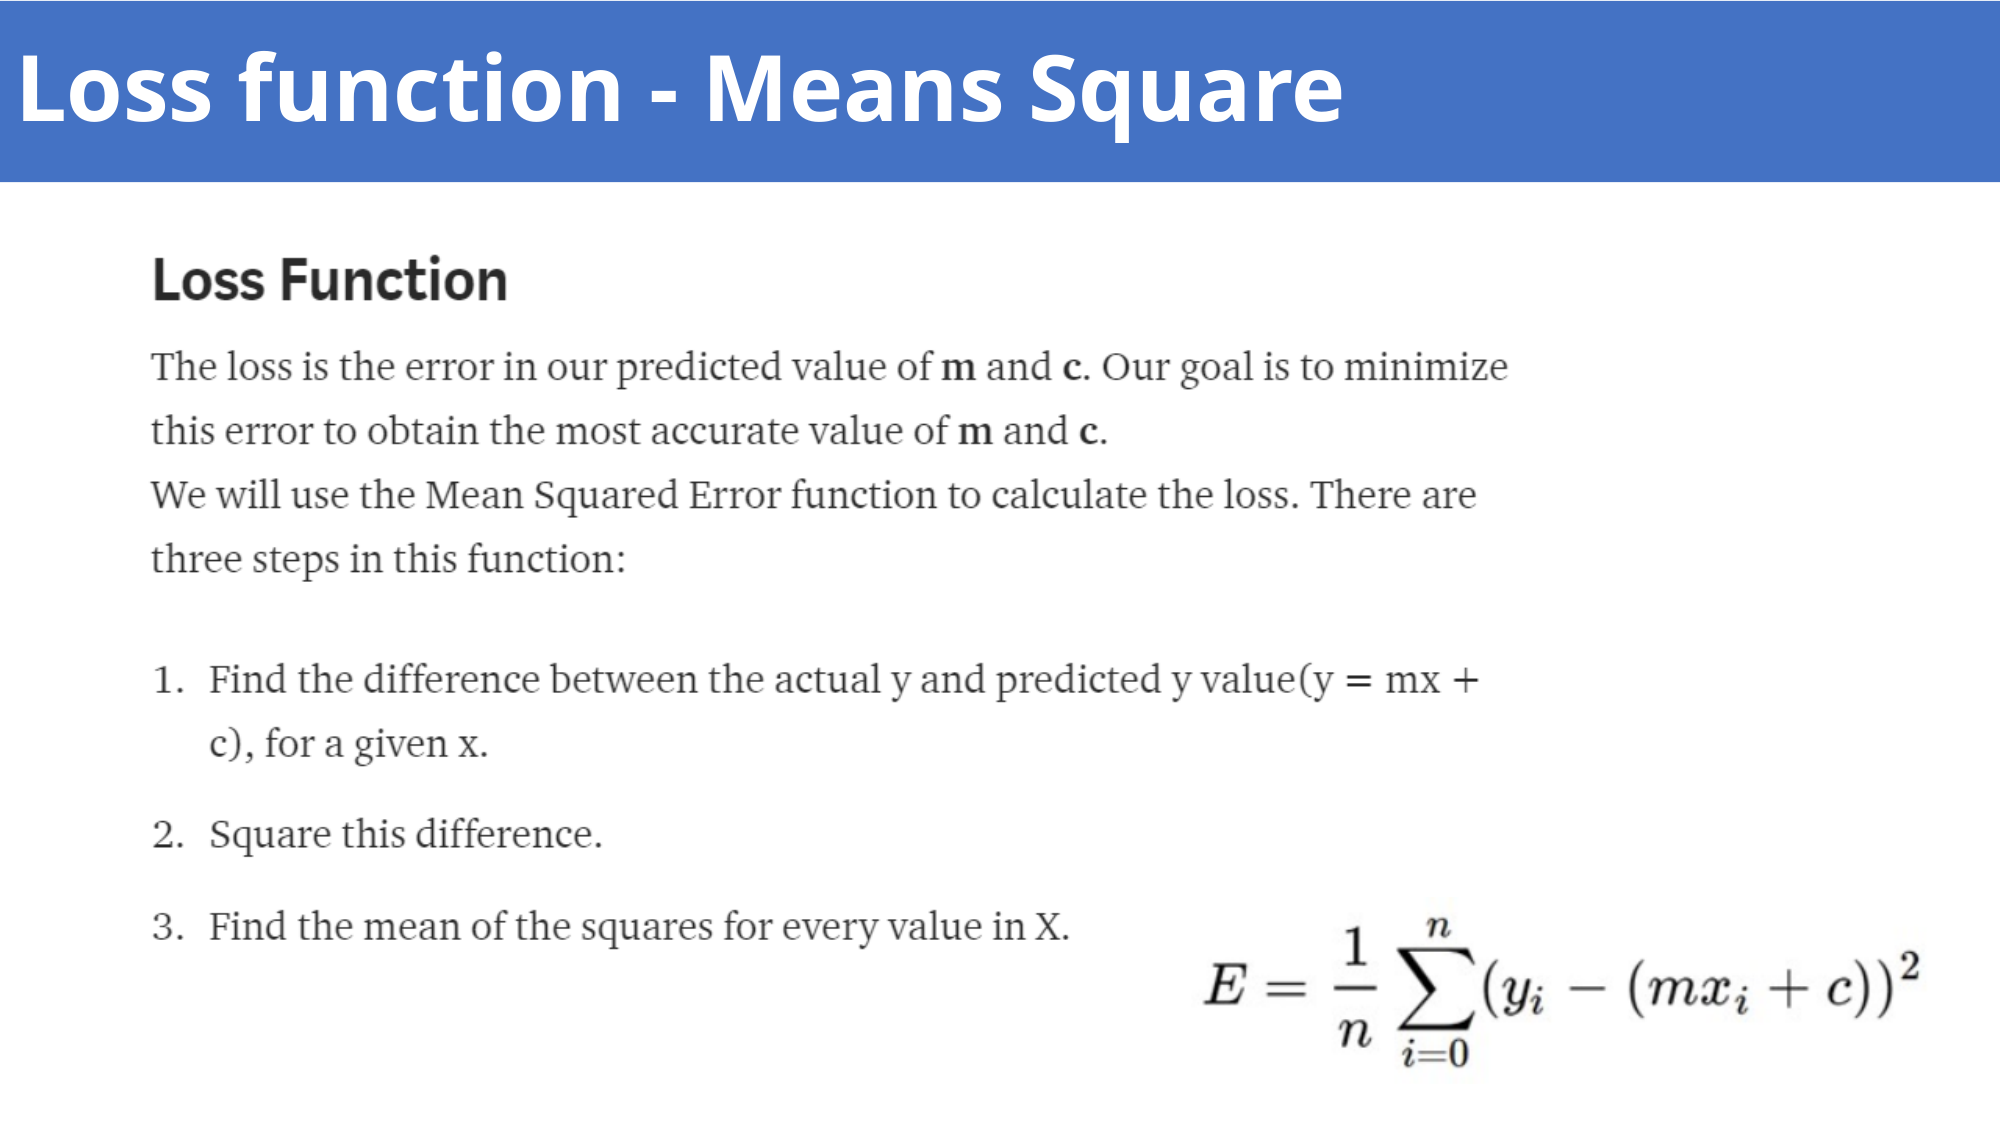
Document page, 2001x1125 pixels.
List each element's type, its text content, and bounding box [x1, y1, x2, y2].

picture [96, 227, 1978, 1084]
title Loss function - Means Square [0, 0, 2000, 183]
